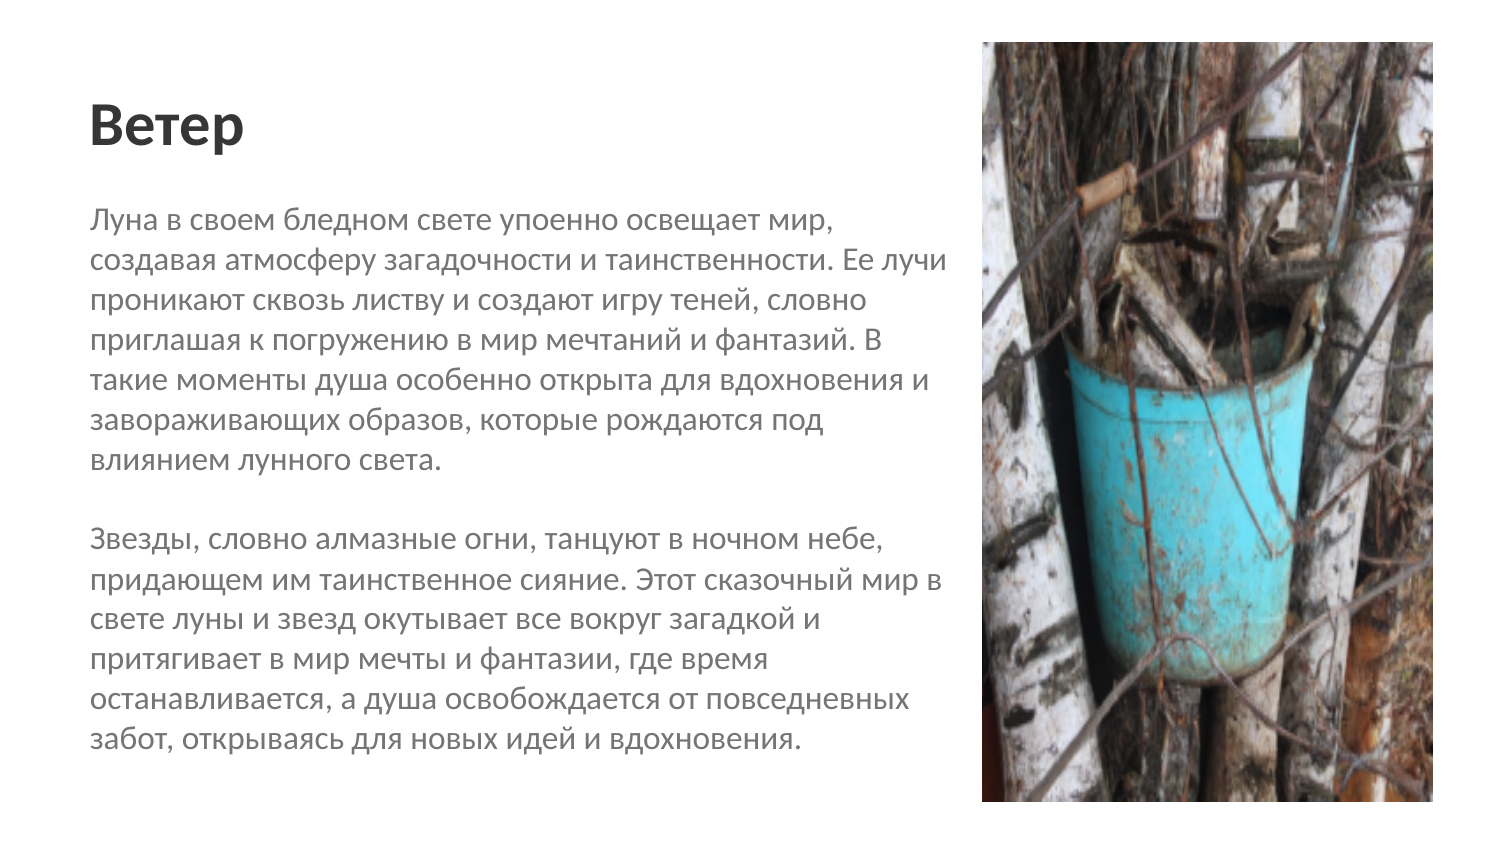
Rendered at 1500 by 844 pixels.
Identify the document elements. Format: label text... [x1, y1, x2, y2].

text_box Ветер [74, 42, 975, 199]
text_box Луна в своем бледном свете упоенно освещает мир, создавая атмосферу загадочности и таинственности. Ее лучи проникают сквозь листву и создают игру теней, словно приглашая к погружению в мир мечтаний и фантазий. В такие моменты душа особенно открыта для вдохновения и завораживающих образов, которые рождаются под влиянием лунного света. Звезды, словно алмазные огни, танцуют в ночном небе, придающем им таинственное сияние. Этот сказочный мир в свете луны и звезд окутывает все вокруг загадкой и притягивает в мир мечты и фантазии, где время останавливается, а душа освобождается от повседневных забот, открываясь для новых идей и вдохновения. [75, 158, 982, 796]
picture [982, 42, 1433, 802]
